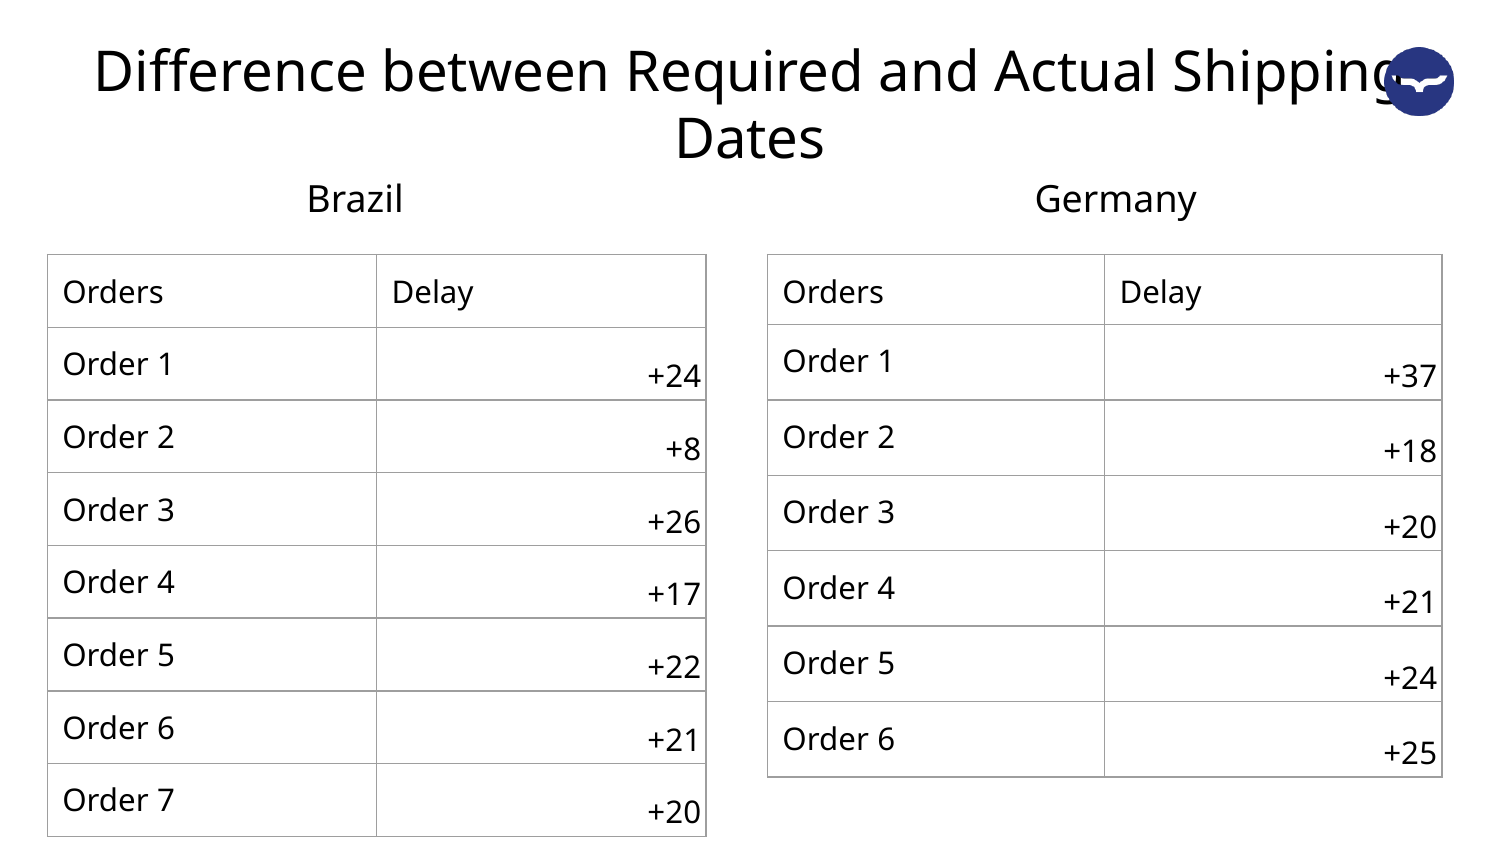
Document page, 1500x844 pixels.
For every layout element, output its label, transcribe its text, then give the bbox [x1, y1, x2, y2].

table_cell Order 6 [48, 692, 376, 763]
table_cell Order 5 [768, 627, 1104, 701]
table_cell +24 [377, 328, 705, 399]
table_cell +25 [1105, 702, 1441, 776]
table_cell Order 6 [768, 702, 1104, 776]
table_cell +17 [377, 546, 705, 617]
table_cell Order 2 [768, 401, 1104, 475]
table_header Orders [768, 255, 1104, 324]
table_cell Order 1 [48, 328, 376, 399]
table_cell +18 [1105, 401, 1441, 475]
table_cell +24 [1105, 627, 1441, 701]
table_cell +20 [377, 764, 705, 836]
table_cell +26 [377, 473, 705, 545]
table_cell +21 [377, 692, 705, 763]
table_header Delay [1105, 255, 1441, 324]
table_cell Order 3 [48, 473, 376, 545]
table_header Delay [377, 320, 705, 327]
table_cell Order 5 [48, 619, 376, 690]
text_box Difference between Required and Actual Shipping Dates [43, 19, 1457, 320]
table_cell Order 7 [48, 764, 376, 836]
table_cell +20 [1105, 476, 1441, 550]
table_cell Order 4 [768, 551, 1104, 625]
table_cell Order 1 [768, 325, 1104, 399]
table_cell +8 [377, 401, 705, 472]
table_cell Order 2 [48, 401, 376, 472]
table_header Orders [48, 320, 376, 327]
table_cell Order 4 [48, 546, 376, 617]
table_cell Order 3 [768, 476, 1104, 550]
picture [1384, 46, 1454, 116]
text_box Germany [1019, 159, 1257, 235]
table_cell +21 [1105, 551, 1441, 625]
text_box Brazil [291, 159, 462, 235]
table_cell +37 [1105, 325, 1441, 399]
table_cell +22 [377, 619, 705, 690]
